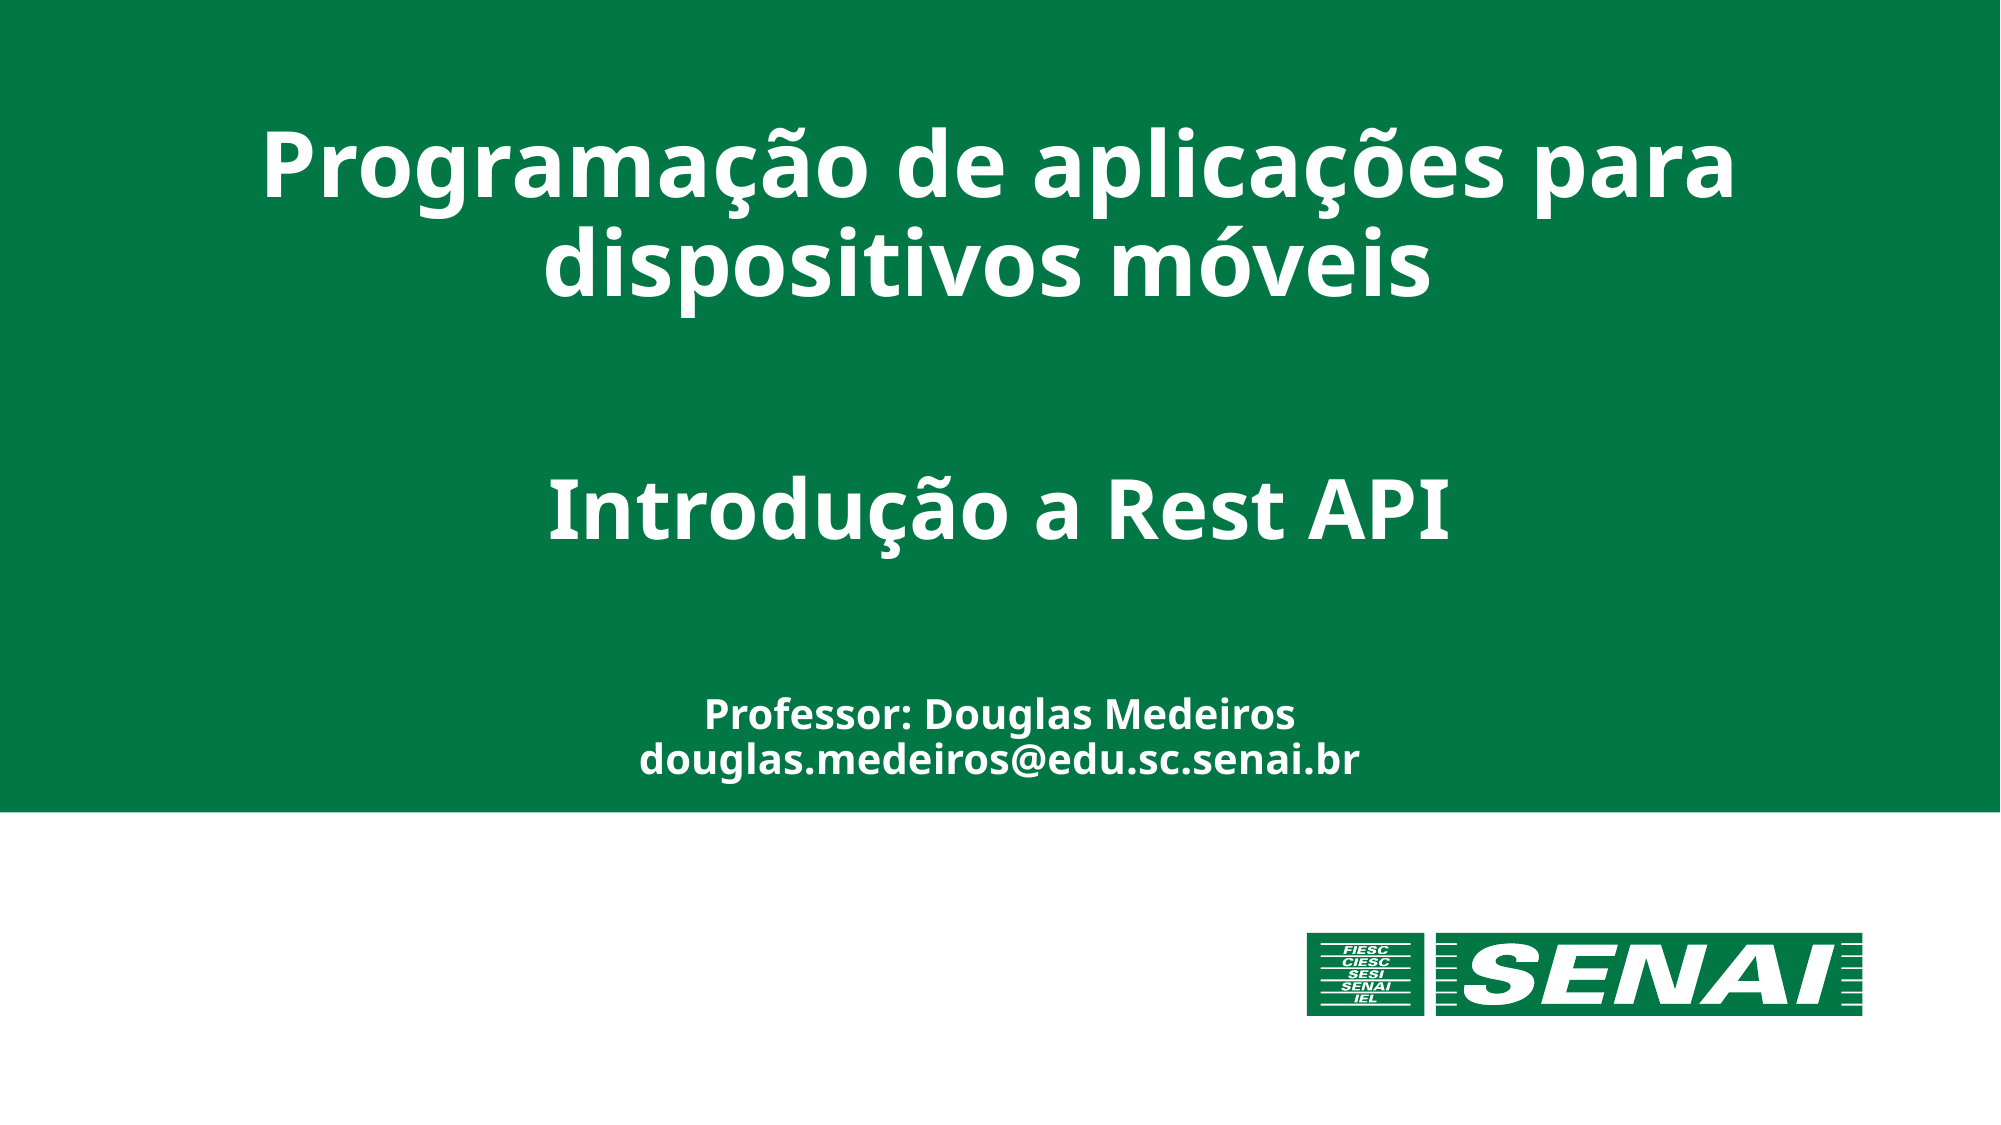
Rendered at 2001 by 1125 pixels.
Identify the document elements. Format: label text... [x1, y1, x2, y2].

text_box Introdução a Rest API [0, 404, 2000, 622]
title Programação de aplicações para dispositivos móveis [0, 108, 2000, 326]
text_box Professor: Douglas Medeiros douglas.medeiros@edu.sc.senai.br [0, 675, 2000, 802]
